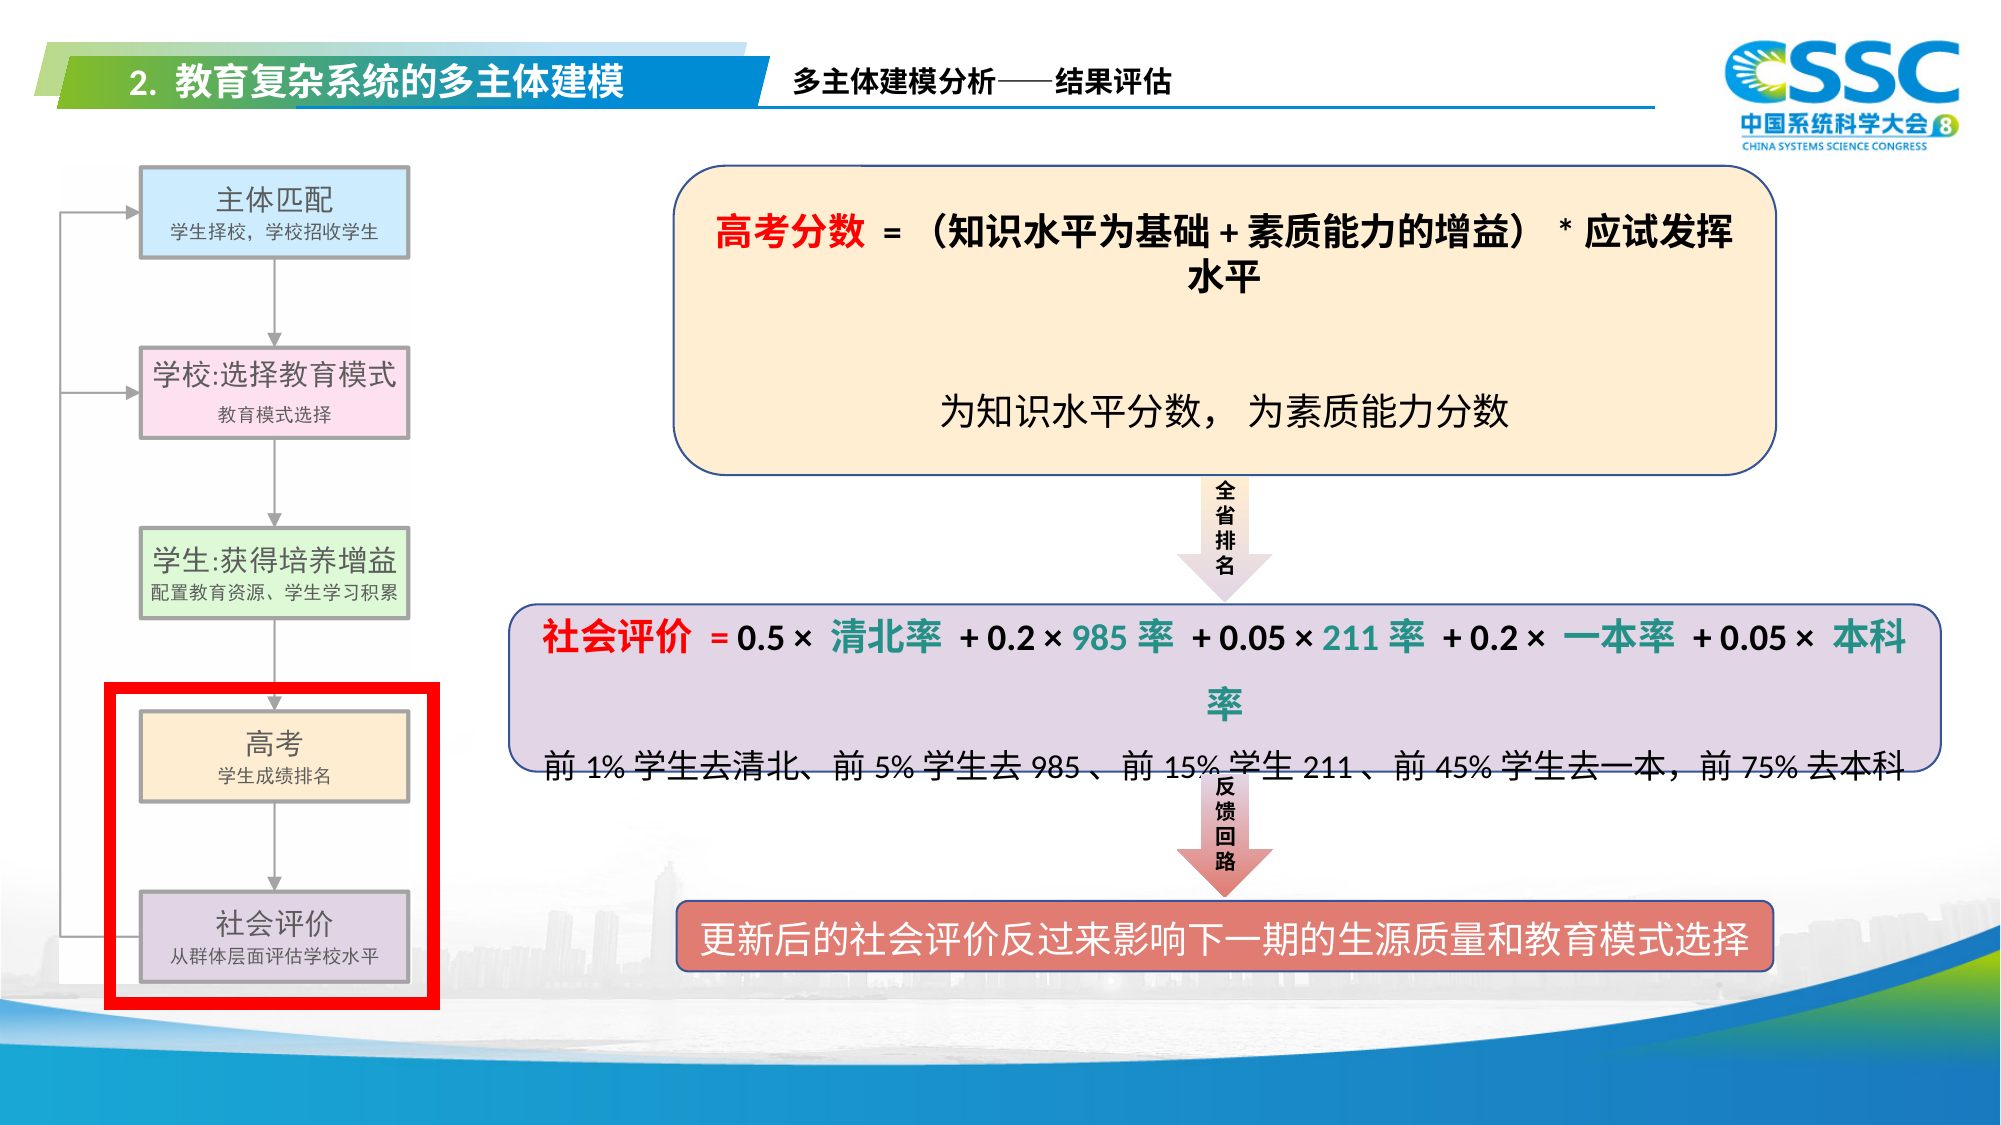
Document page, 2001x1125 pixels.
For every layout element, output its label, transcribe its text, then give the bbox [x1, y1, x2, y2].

picture [0, 0, 2001, 1125]
text_box 更新后的社会评价反过来影响下一期的生源质量和教育模式选择 [675, 899, 1775, 973]
text_box 社会评价 = 0.5 × 清北率 + 0.2 × 985率 + 0.05 × 211率 + 0.2 × 一本率 + 0.05 × 本科率 前1%学生去清北、前5%学生去985、前15%学生211、前45%学生去一本，前75%去本科 [508, 603, 1942, 773]
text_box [32, 42, 771, 112]
text_box 反馈回路 [1174, 772, 1276, 899]
text_box 多主体建模分析——结果评估 [777, 55, 1543, 106]
text_box 全省排名 [1174, 476, 1276, 604]
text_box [58, 164, 435, 1005]
